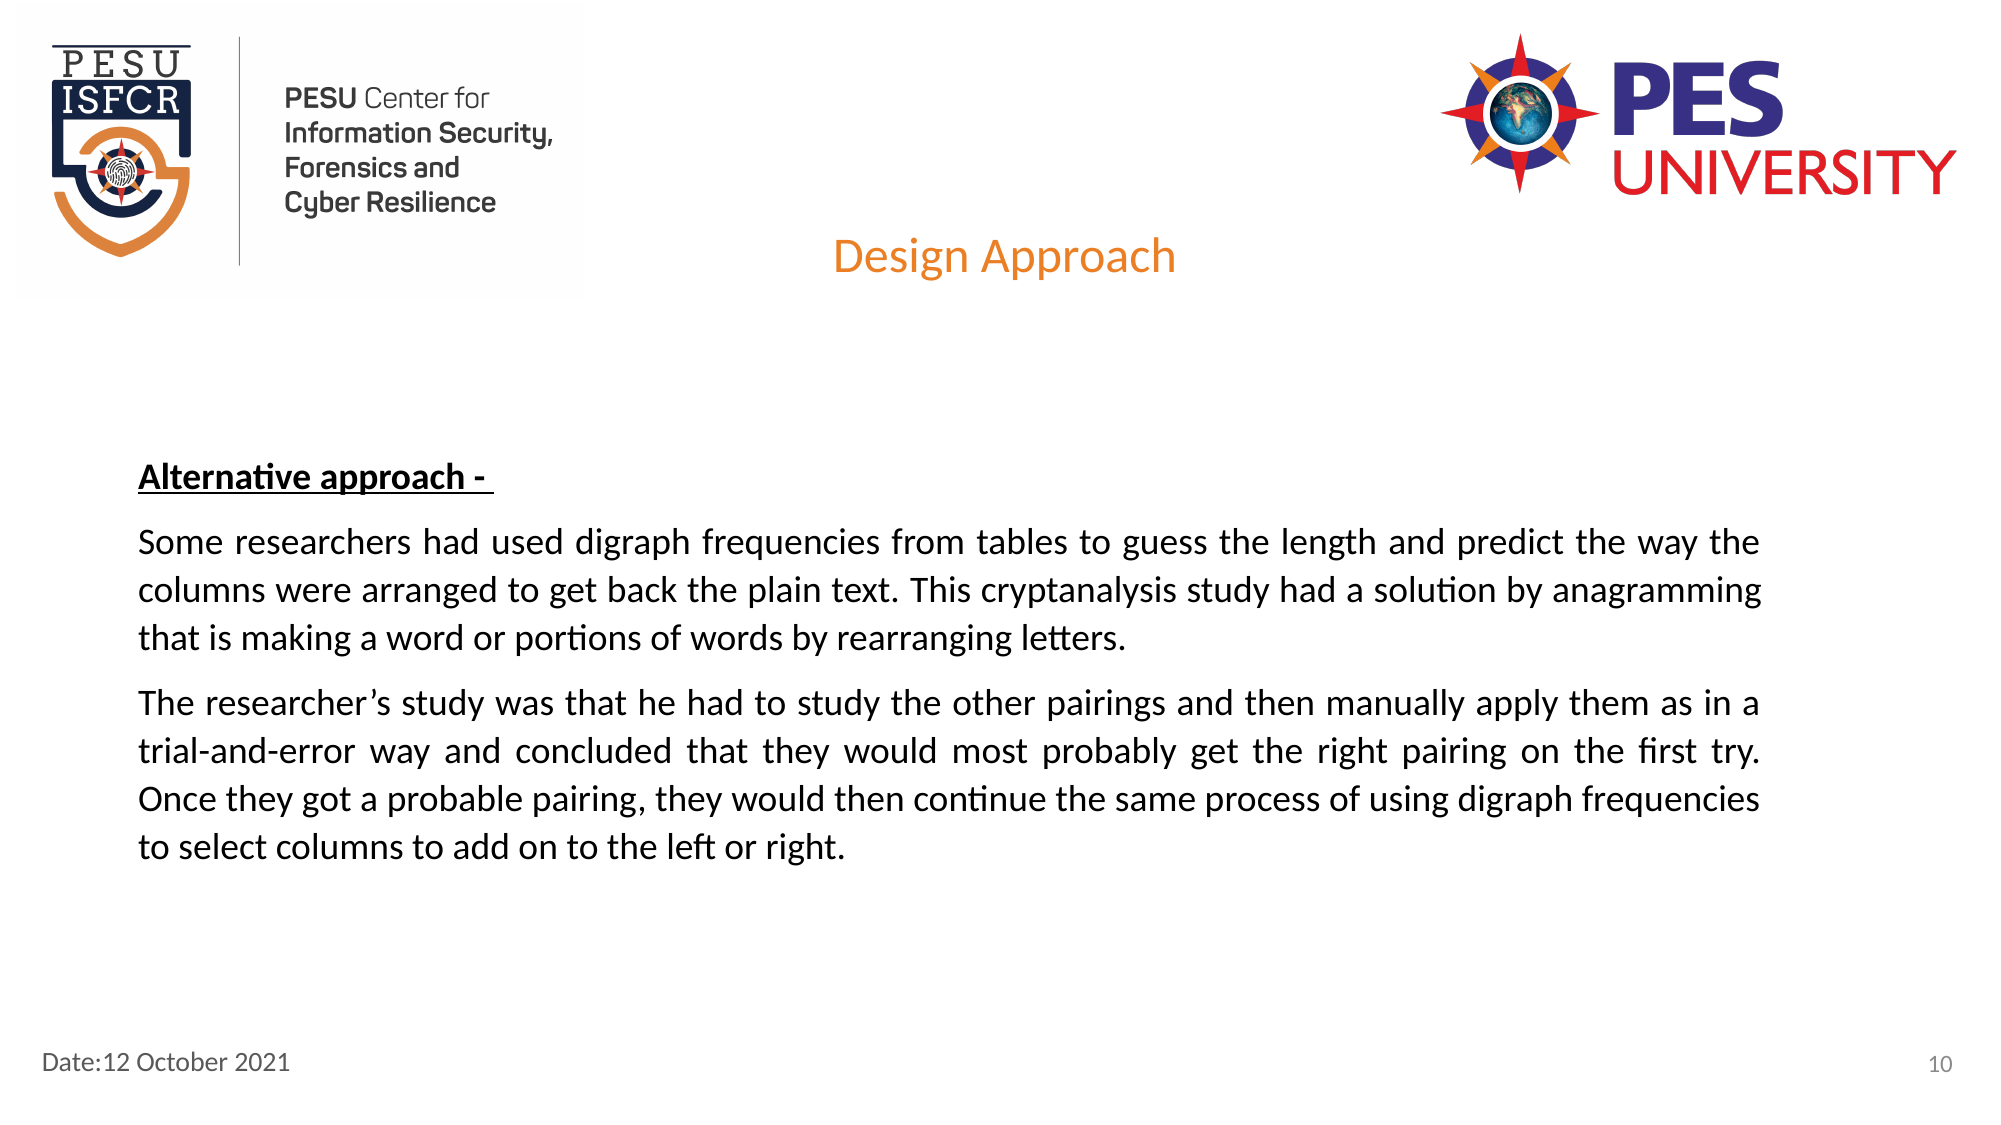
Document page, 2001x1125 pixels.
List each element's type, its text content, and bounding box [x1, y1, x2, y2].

picture [15, 2, 586, 299]
list Date:12 October 2021 [26, 1040, 310, 1086]
text_box Alternative approach - Some researchers had used digraph frequencies from tables to guess the length and predict the way the columns were arranged to get back the plain text. This cryptanalysis study had a solution by anagramming that is making a word or portions of words by rearranging letters. The researcher’s study was that he had to study the other pairings and then manually apply them as in a trial-and-error way and concluded that they would most probably get the right pairing on the first try. Once they got a probable pairing, they would then continue the same process of using digraph frequencies to select columns to add on to the left or right. [123, 356, 1778, 1025]
slide_number 10 [1853, 1019, 1974, 1106]
text_box Design Approach [818, 214, 1208, 290]
picture [1440, 33, 1957, 195]
